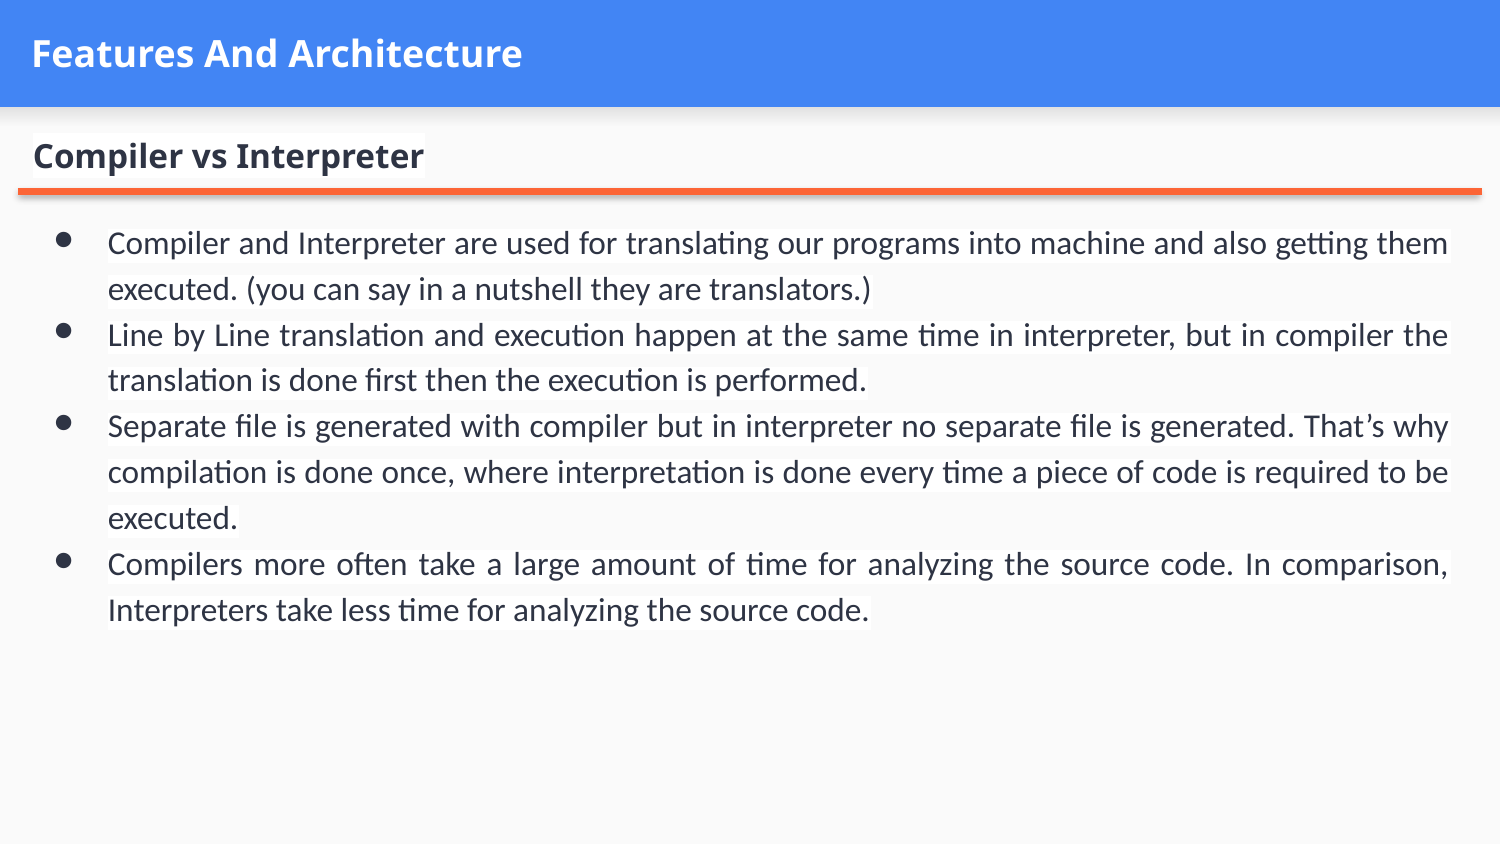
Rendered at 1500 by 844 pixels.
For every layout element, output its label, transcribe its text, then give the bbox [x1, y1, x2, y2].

text_box Compiler vs Interpreter Compiler and Interpreter are used for translating our programs into machine and also getting them executed. (you can say in a nutshell they are translators.) Line by Line translation and execution happen at the same time in interpreter, but in compiler the translation is done first then the execution is performed. Separate file is generated with compiler but in interpreter no separate file is generated. That’s why compilation is done once, where interpretation is done every time a piece of code is required to be executed. Compilers more often take a large amount of time for analyzing the source code. In comparison, Interpreters take less time for analyzing the source code. [17, 113, 1466, 188]
text_box Compiler vs Interpreter Compiler and Interpreter are used for translating our programs into machine and also getting them executed. (you can say in a nutshell they are translators.) Line by Line translation and execution happen at the same time in interpreter, but in compiler the translation is done first then the execution is performed. Separate file is generated with compiler but in interpreter no separate file is generated. That’s why compilation is done once, where interpretation is done every time a piece of code is required to be executed. Compilers more often take a large amount of time for analyzing the source code. In comparison, Interpreters take less time for analyzing the source code. [17, 201, 1466, 643]
title Features And Architecture [16, 2, 1464, 102]
